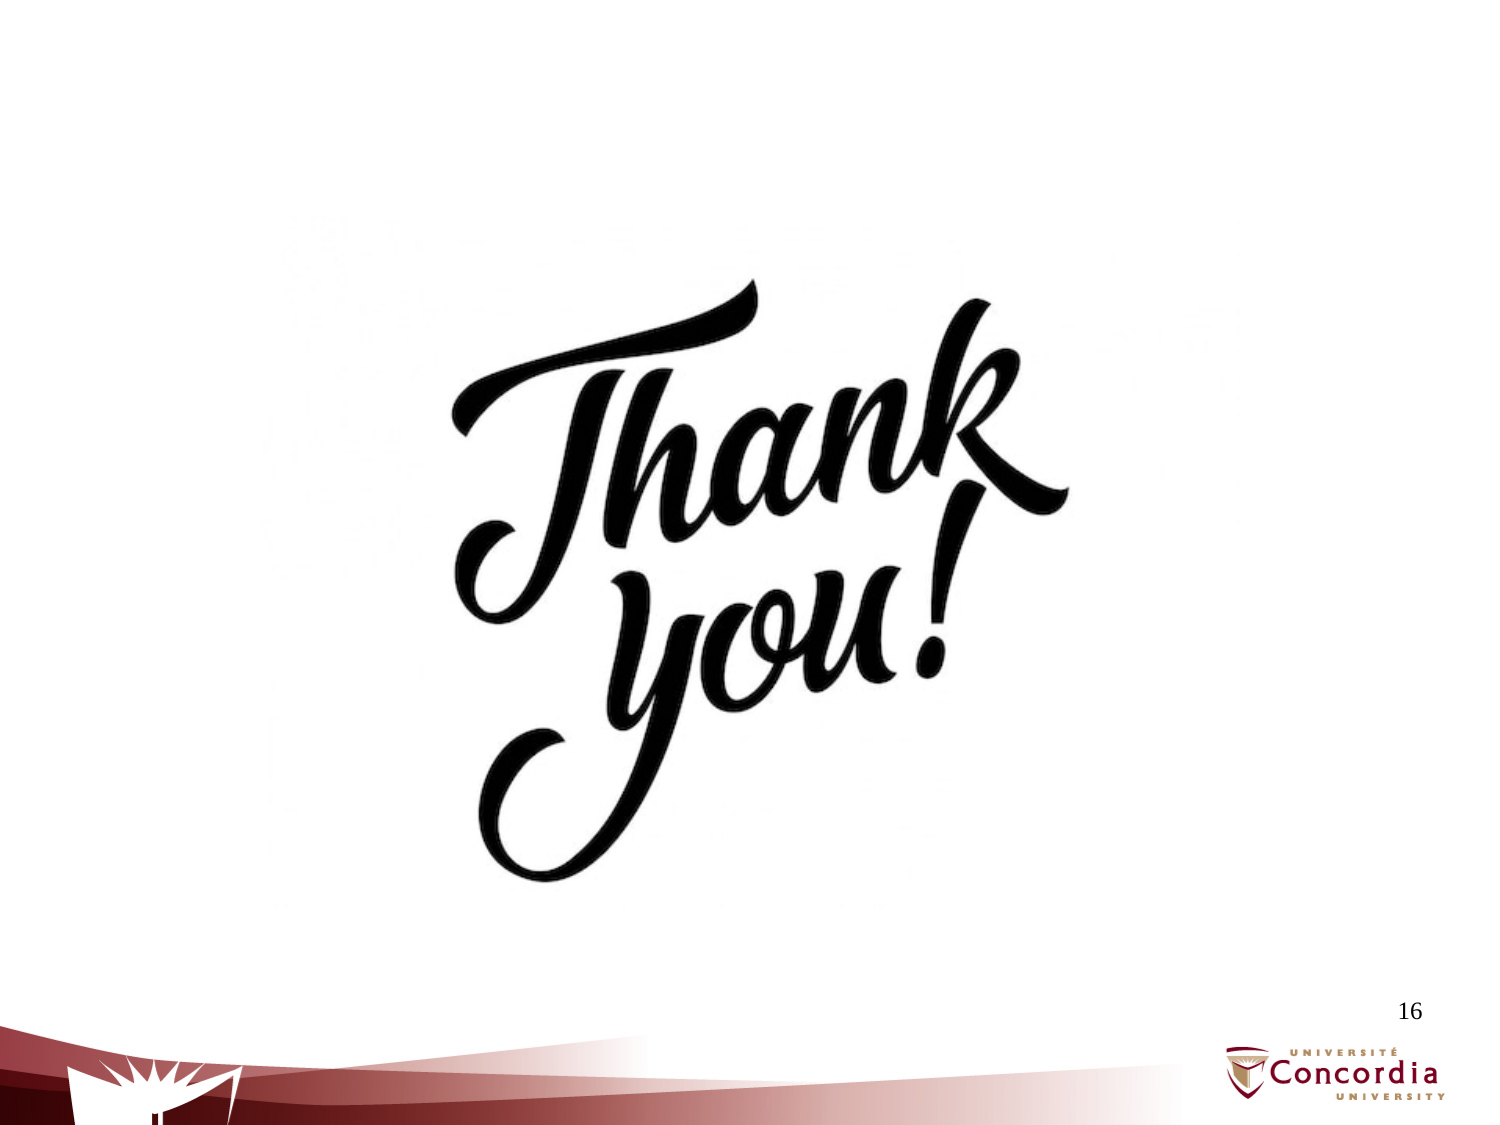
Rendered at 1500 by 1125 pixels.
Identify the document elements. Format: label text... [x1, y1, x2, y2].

slide_number 16 [987, 987, 1438, 1048]
picture [0, 0, 1500, 1125]
